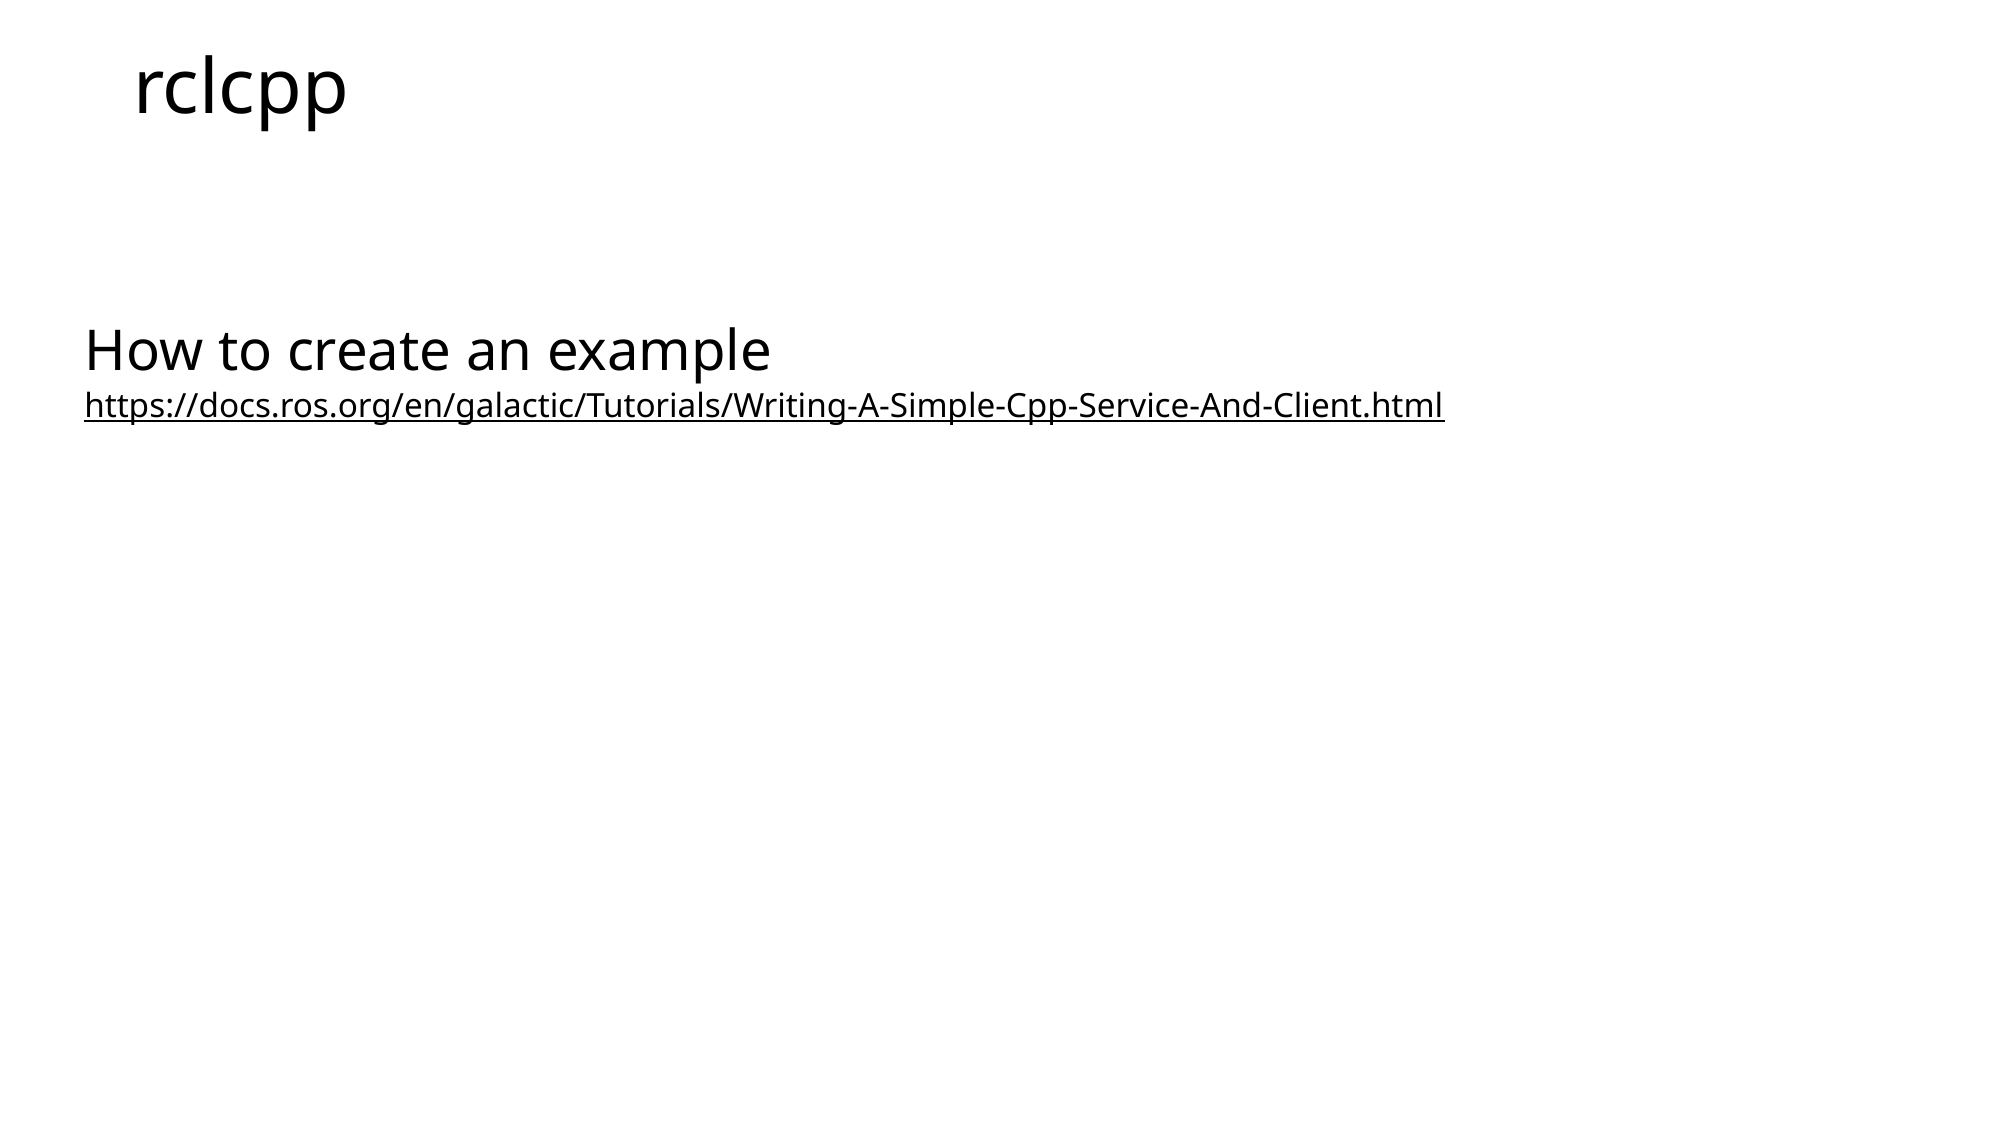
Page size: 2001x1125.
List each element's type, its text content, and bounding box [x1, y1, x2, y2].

text_box rclcpp [118, 40, 1844, 138]
title How to create an example https://docs.ros.org/en/galactic/Tutorials/Writing-A-Simple-Cpp-Service-And-Client.html [69, 218, 1795, 563]
